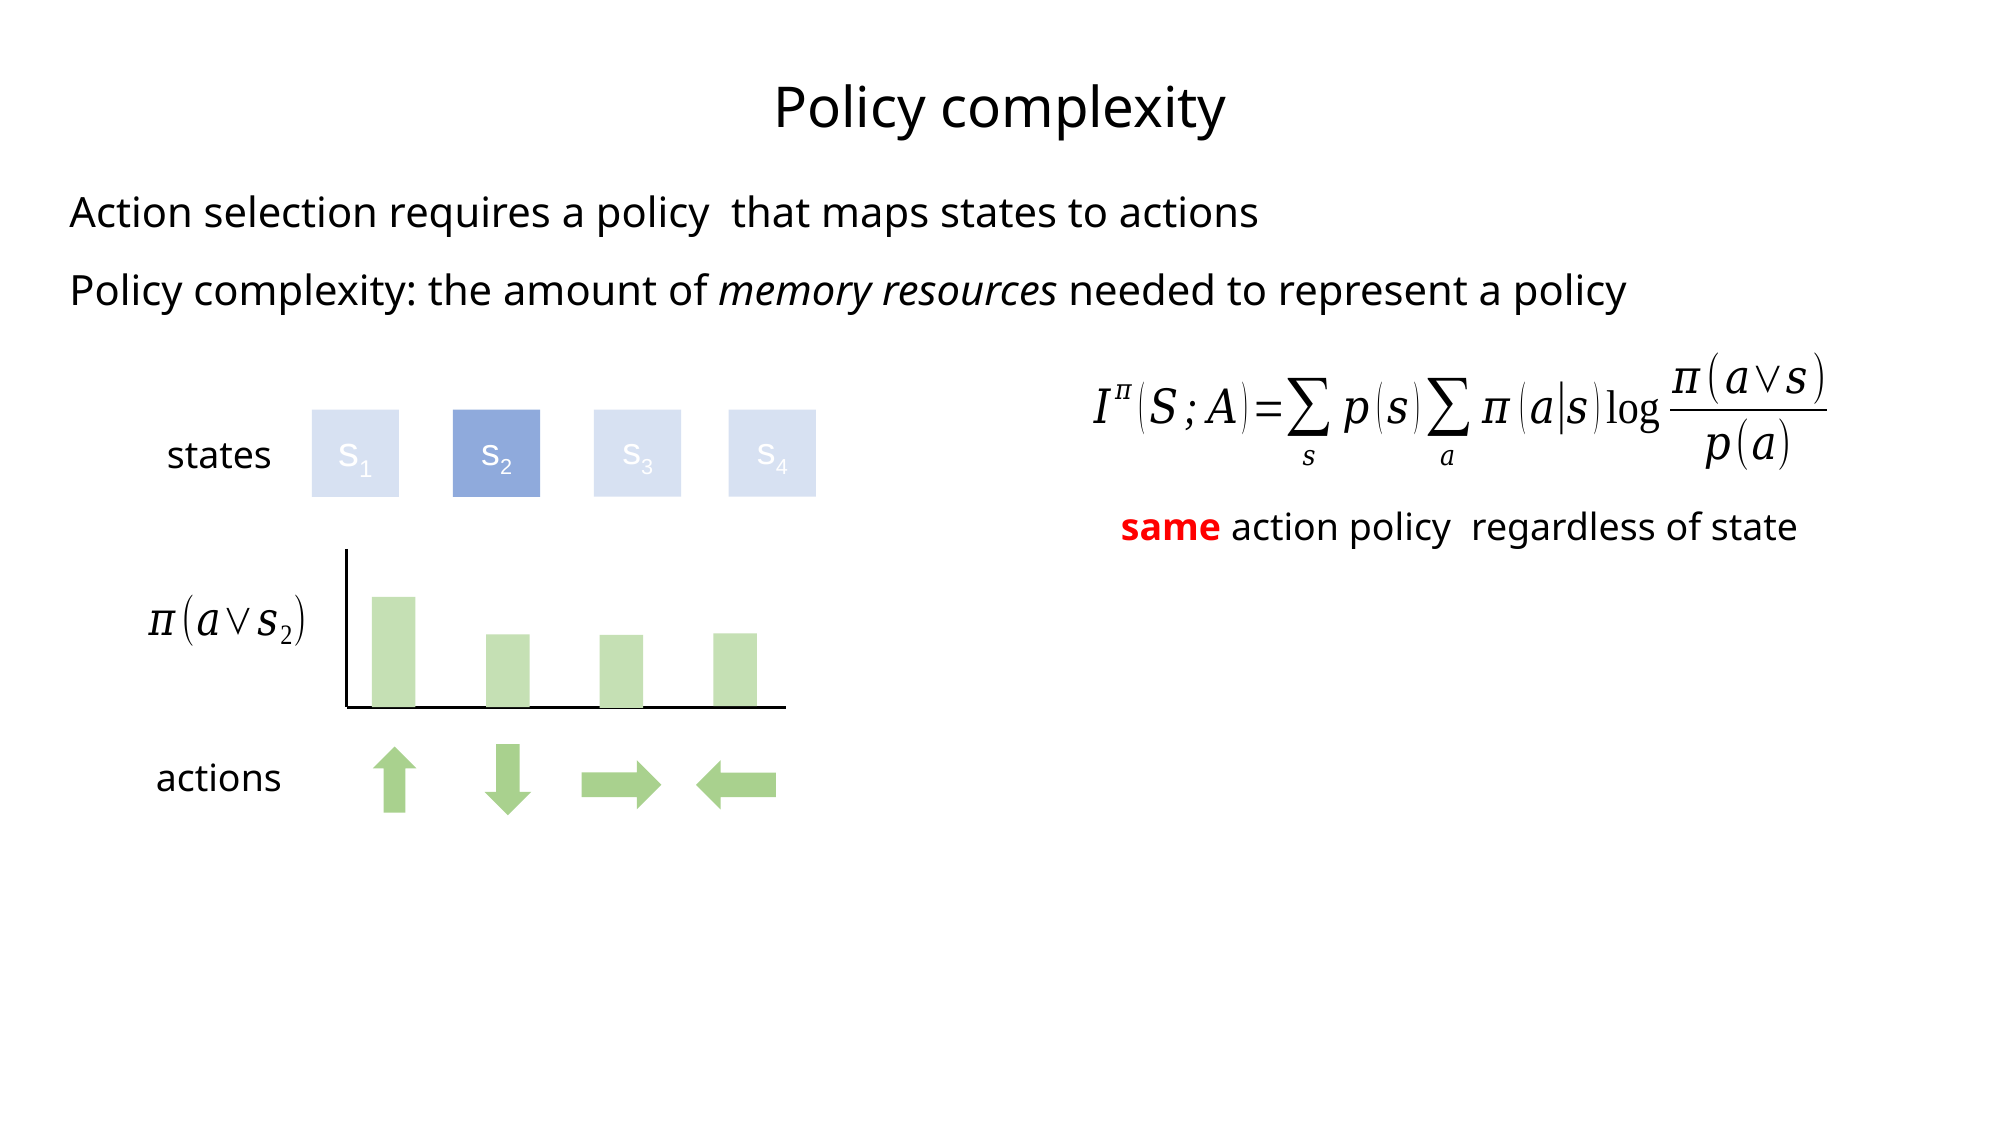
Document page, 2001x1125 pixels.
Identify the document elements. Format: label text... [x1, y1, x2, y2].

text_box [346, 548, 787, 708]
text_box [712, 381, 846, 531]
text_box Policy complexity [79, 45, 1921, 147]
text_box [370, 745, 419, 814]
text_box actions [141, 746, 297, 807]
text_box states [152, 423, 287, 484]
text_box [580, 757, 663, 812]
text_box [581, 380, 709, 531]
text_box [300, 387, 433, 537]
text_box [482, 743, 534, 817]
text_box [694, 757, 777, 812]
text_box s2 [452, 409, 541, 498]
